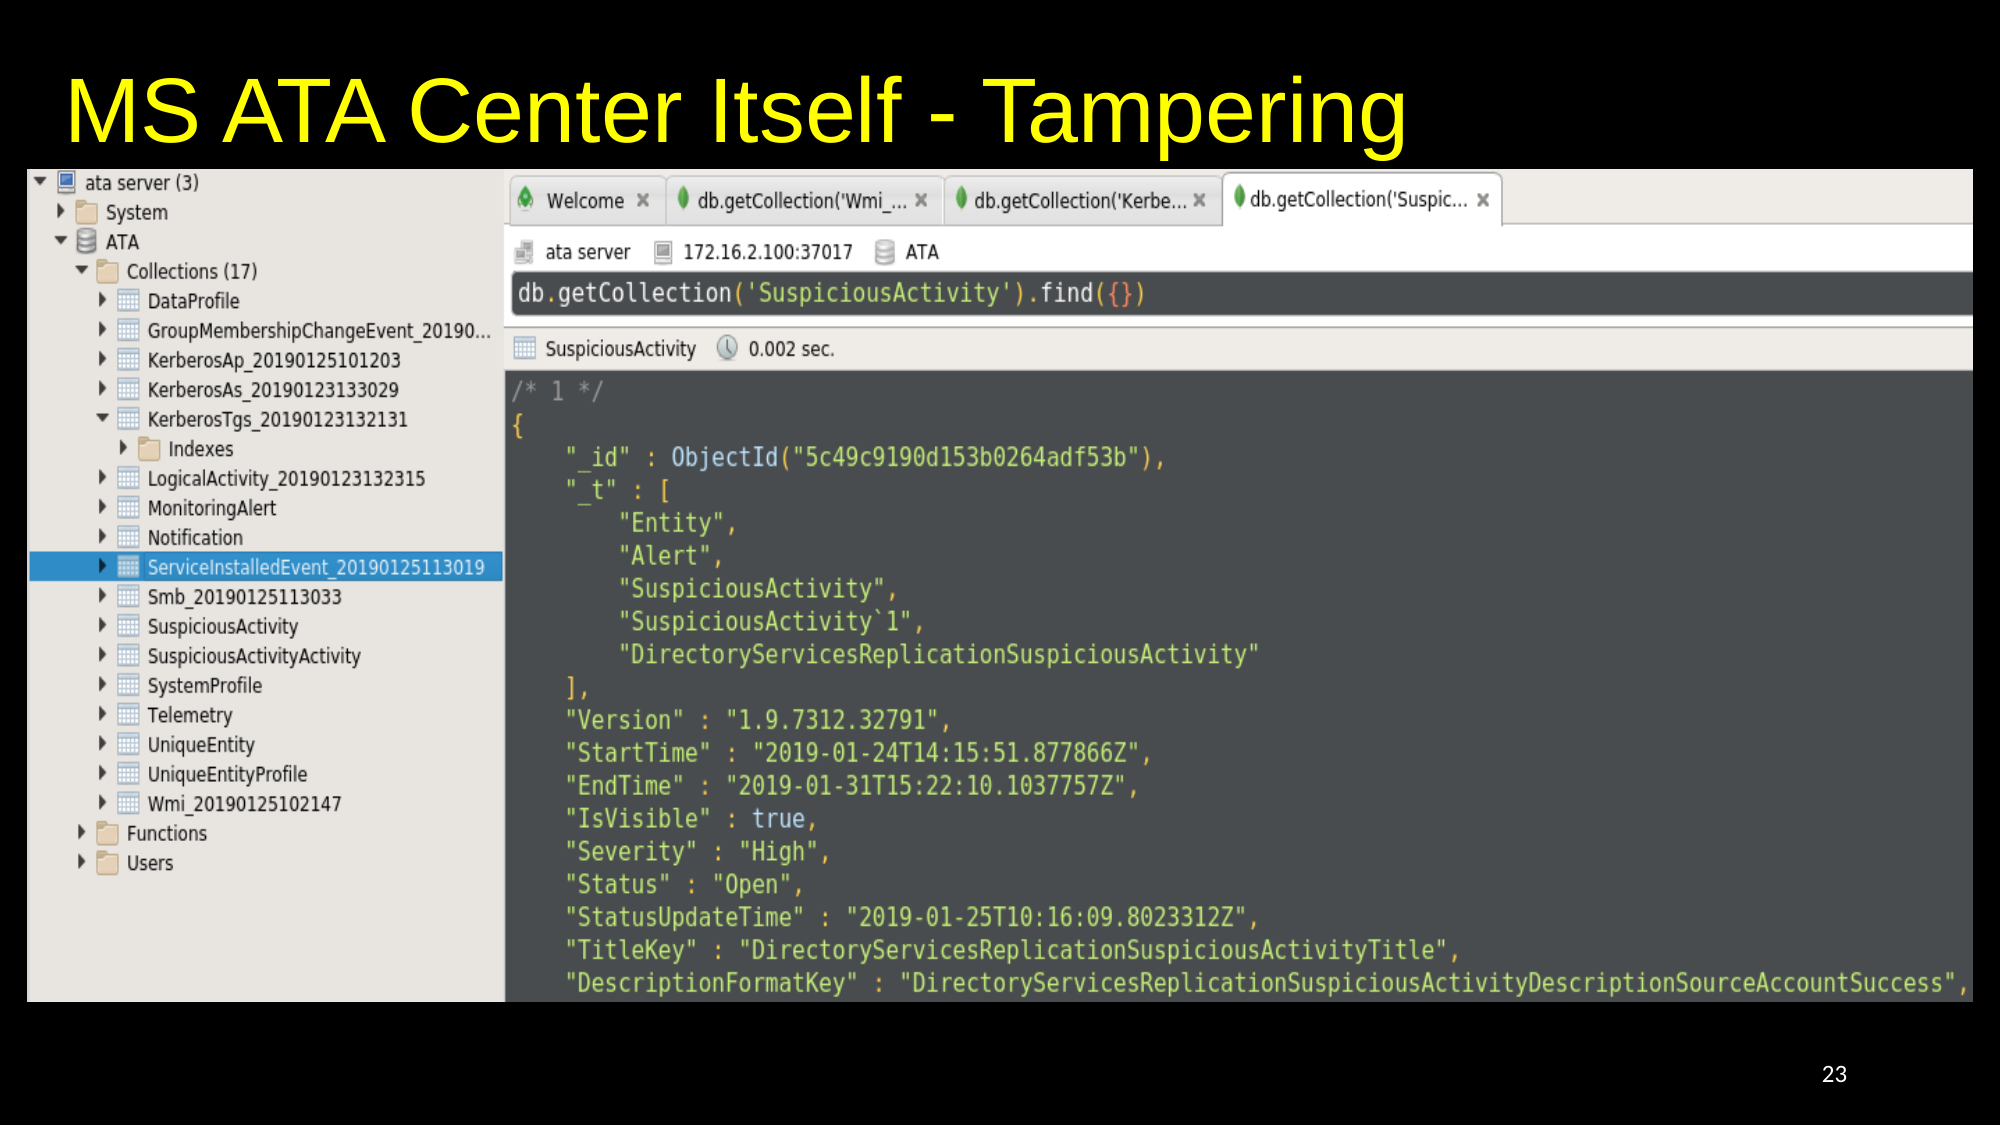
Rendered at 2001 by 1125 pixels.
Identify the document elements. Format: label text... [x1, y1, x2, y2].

title MS ATA Center Itself - Tampering [49, 24, 1551, 169]
picture [27, 169, 1973, 1002]
slide_number 23 [1412, 1042, 1863, 1103]
